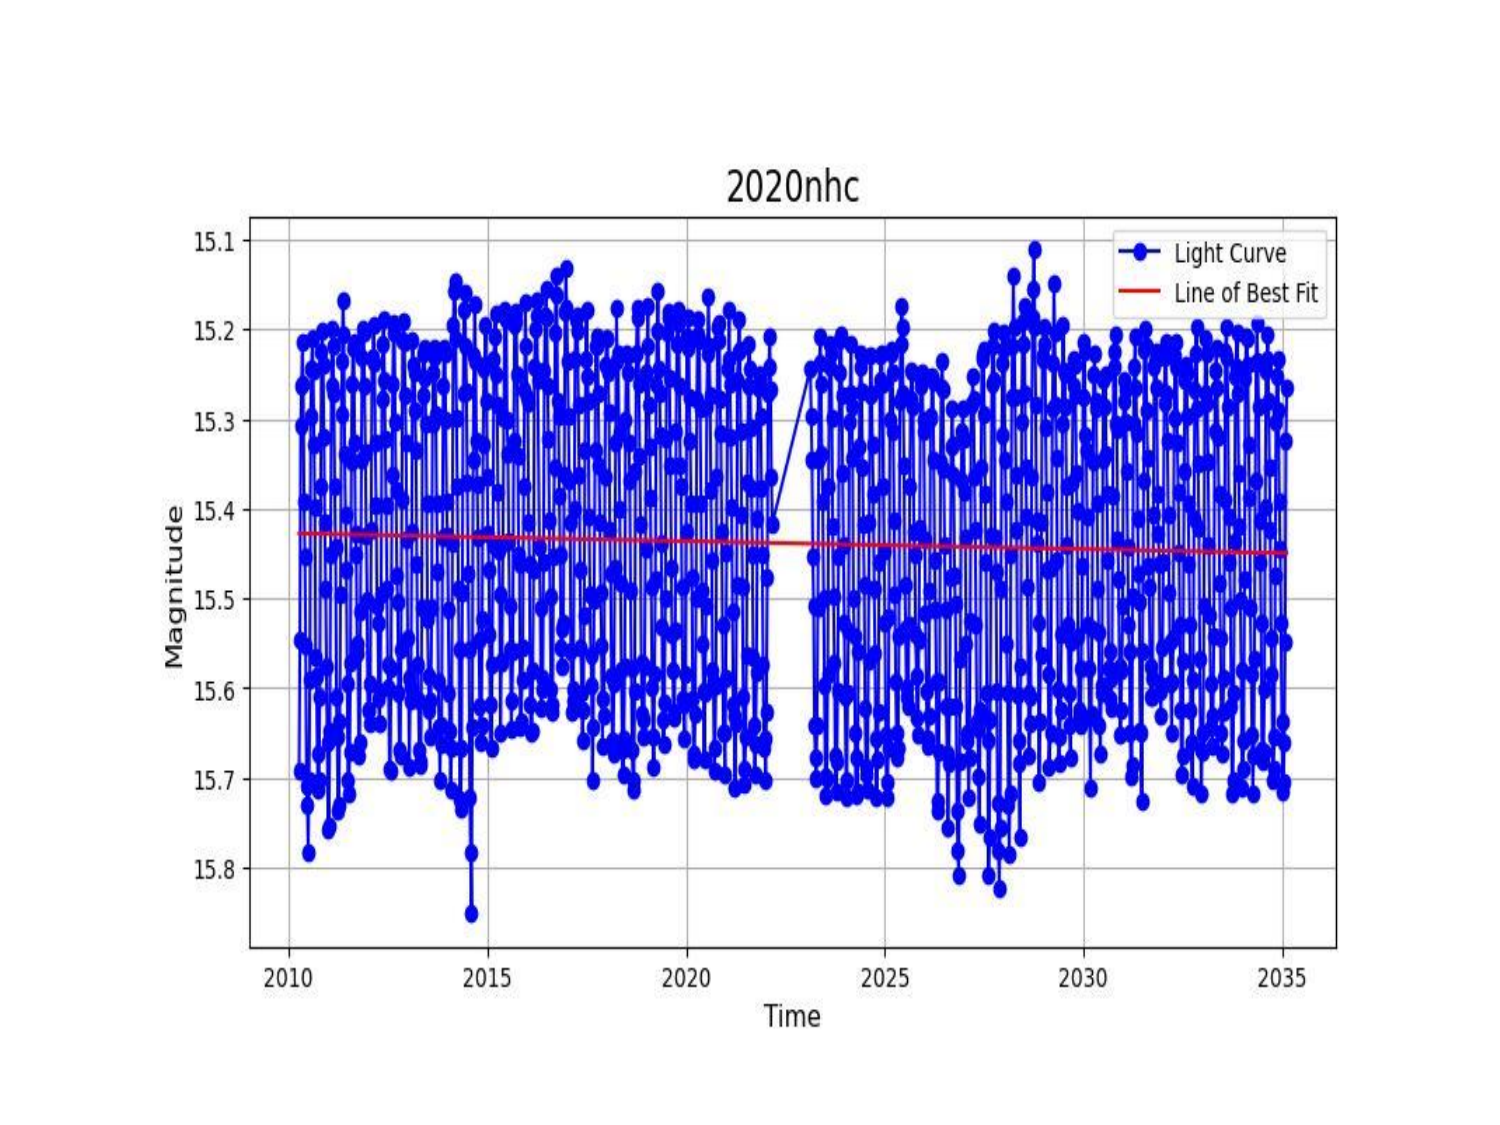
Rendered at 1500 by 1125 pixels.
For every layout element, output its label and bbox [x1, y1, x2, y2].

picture [149, 149, 1351, 1051]
